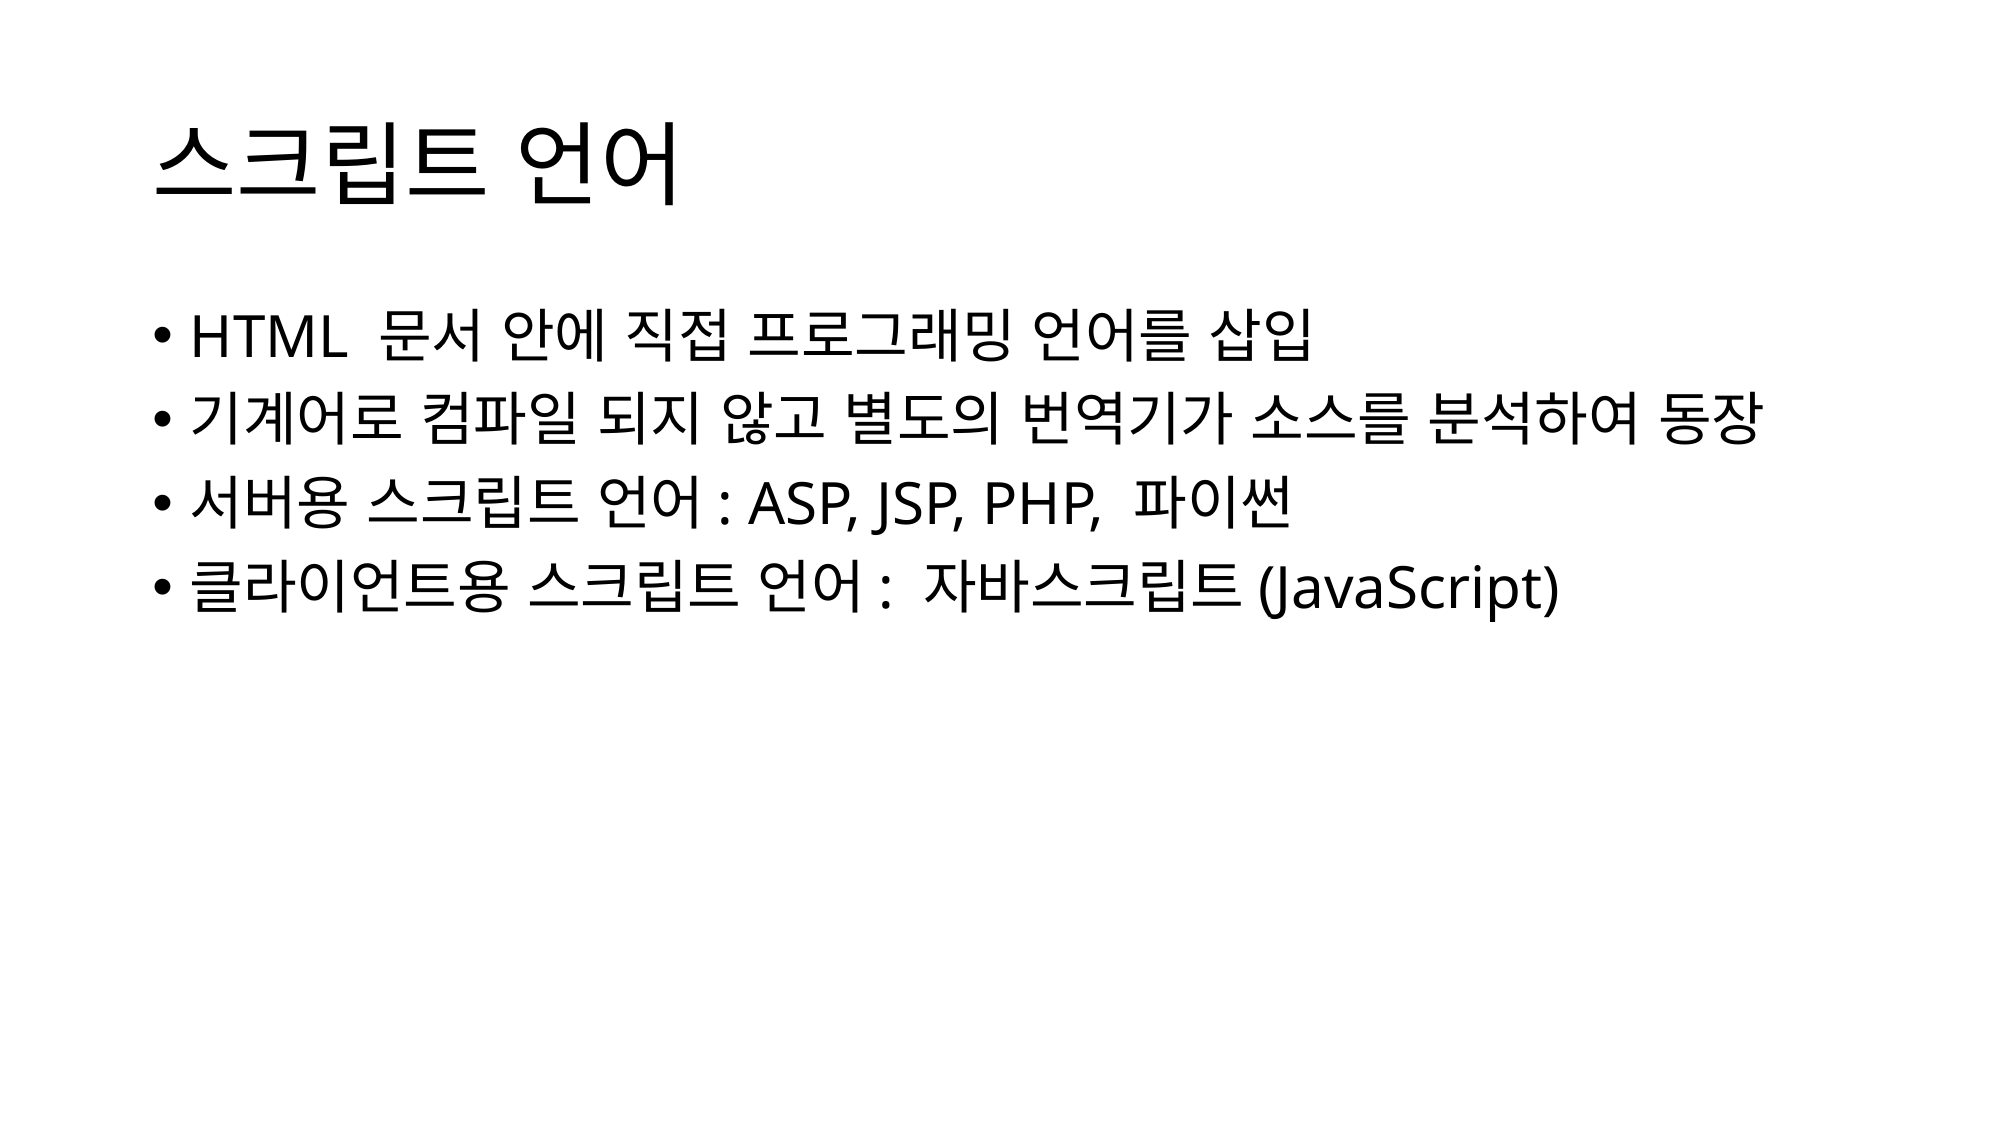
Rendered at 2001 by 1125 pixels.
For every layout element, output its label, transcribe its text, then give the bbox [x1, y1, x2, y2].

title 스크립트 언어 [137, 59, 1863, 278]
list HTML 문서 안에 직접 프로그래밍 언어를 삽입 기계어로 컴파일 되지 않고 별도의 번역기가 소스를 분석하여 동장 서버용 스크립트 언어: ASP, JSP, PHP, 파이썬 클라이언트용 스크립트 언어: 자바스크립트(JavaScript) [137, 299, 1863, 1014]
